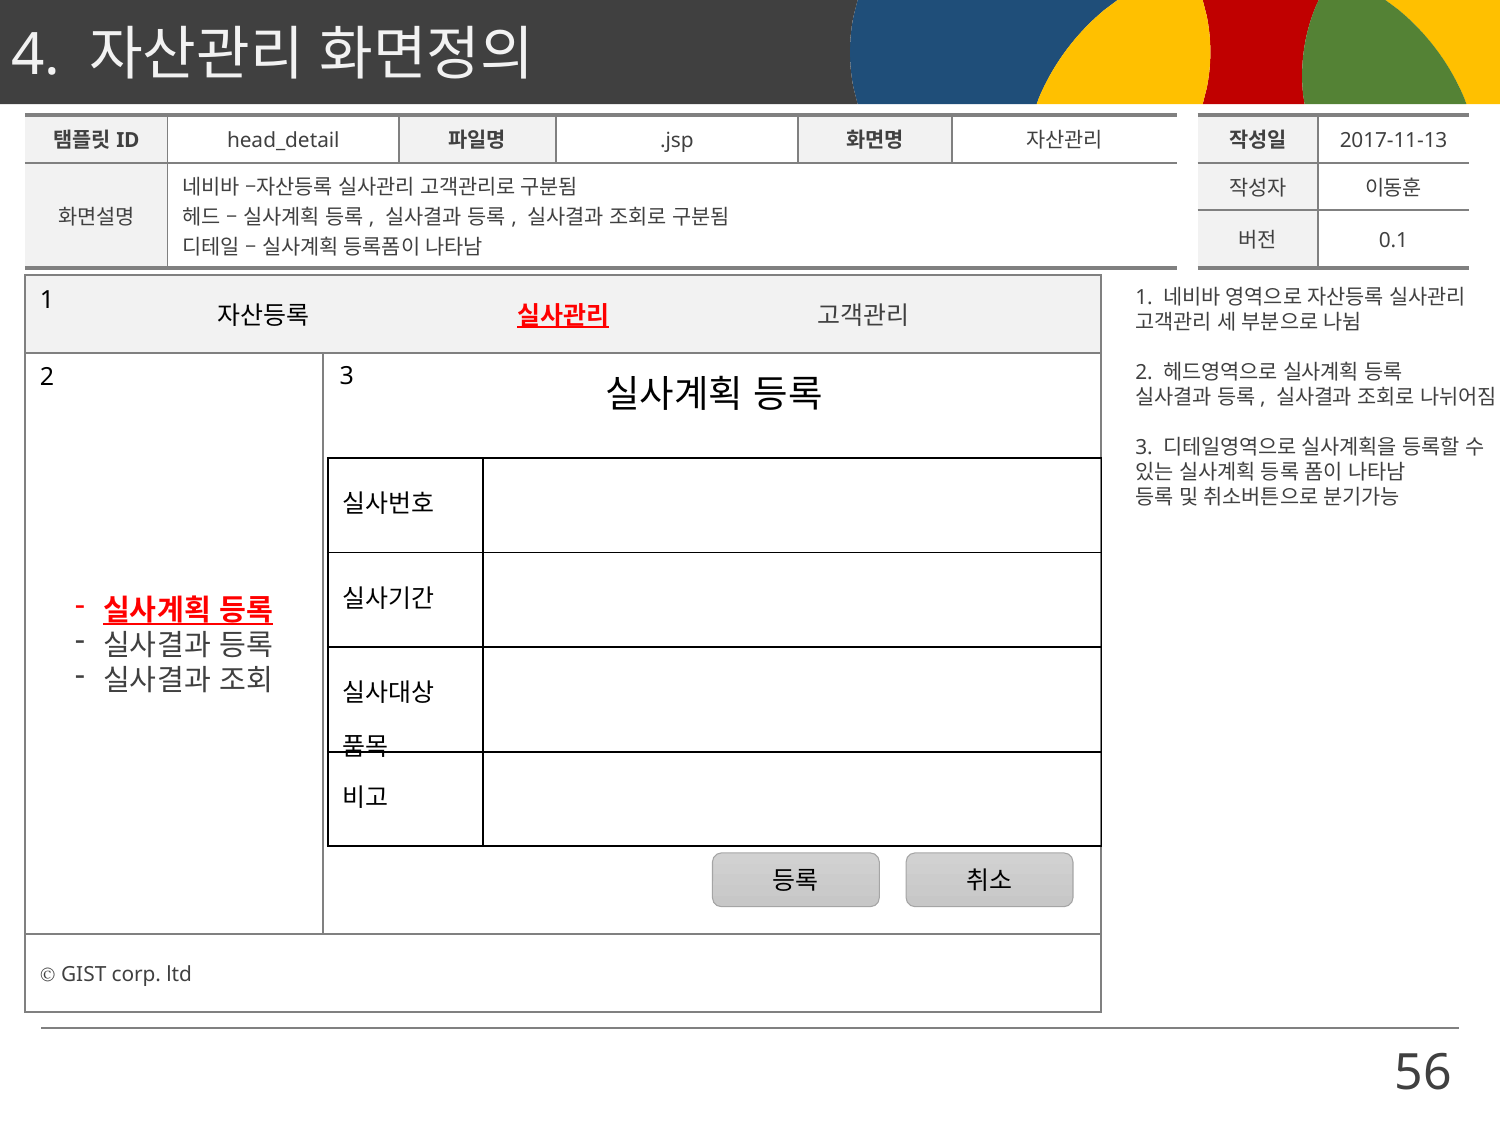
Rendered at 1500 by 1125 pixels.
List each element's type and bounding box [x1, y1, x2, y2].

table_header [329, 459, 482, 552]
table_cell [484, 648, 1101, 751]
table_header [25, 117, 167, 162]
table_cell [1198, 164, 1317, 209]
table_cell [168, 164, 1177, 266]
table_header [953, 115, 1317, 268]
table_cell [484, 753, 1101, 845]
table_header [799, 117, 951, 162]
table_header [484, 459, 1101, 552]
table_cell [1319, 164, 1469, 209]
text_box [24, 274, 1102, 1013]
table_cell [25, 164, 167, 266]
table_cell [329, 553, 482, 646]
table_cell [329, 648, 482, 751]
table_cell [1319, 211, 1469, 266]
table_cell [329, 753, 482, 845]
table_cell [1198, 211, 1317, 266]
table_header [400, 117, 555, 162]
text_box [1120, 276, 1500, 517]
table_header [1319, 117, 1469, 162]
table_header [168, 117, 398, 162]
table_header [557, 117, 797, 162]
table_cell [484, 553, 1101, 646]
